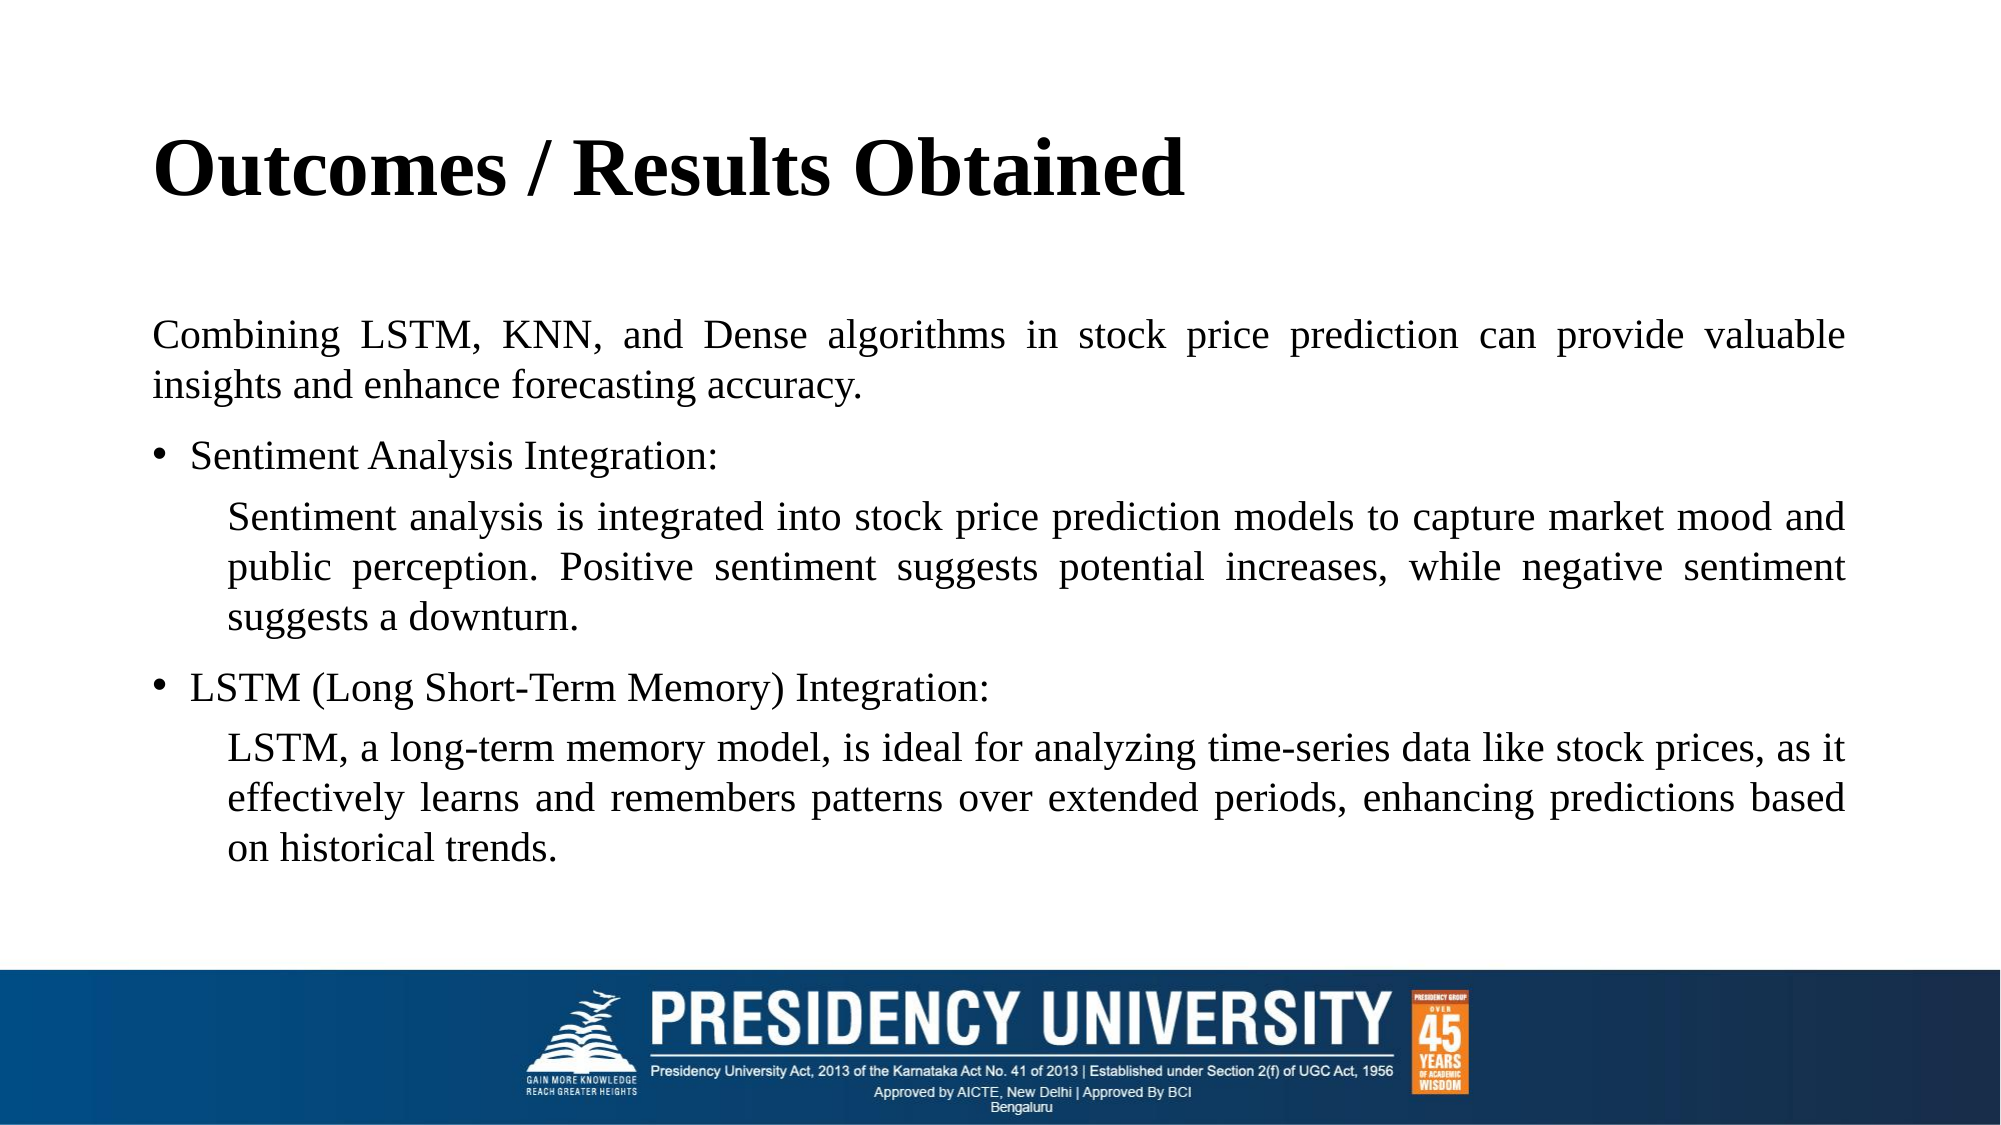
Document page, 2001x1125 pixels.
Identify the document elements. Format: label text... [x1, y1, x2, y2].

picture [0, 0, 2001, 1125]
list Combining LSTM, KNN, and Dense algorithms in stock price prediction can provide valuable insights and enhance forecasting accuracy. Sentiment Analysis Integration: Sentiment analysis is integrated into stock price prediction models to capture market mood and public perception. Positive sentiment suggests potential increases, while negative sentiment suggests a downturn. LSTM (Long Short-Term Memory) Integration: LSTM, a long-term memory model, is ideal for analyzing time-series data like stock prices, as it effectively learns and remembers patterns over extended periods, enhancing predictions based on historical trends. [137, 299, 1863, 1014]
title Outcomes / Results Obtained [137, 59, 1863, 278]
